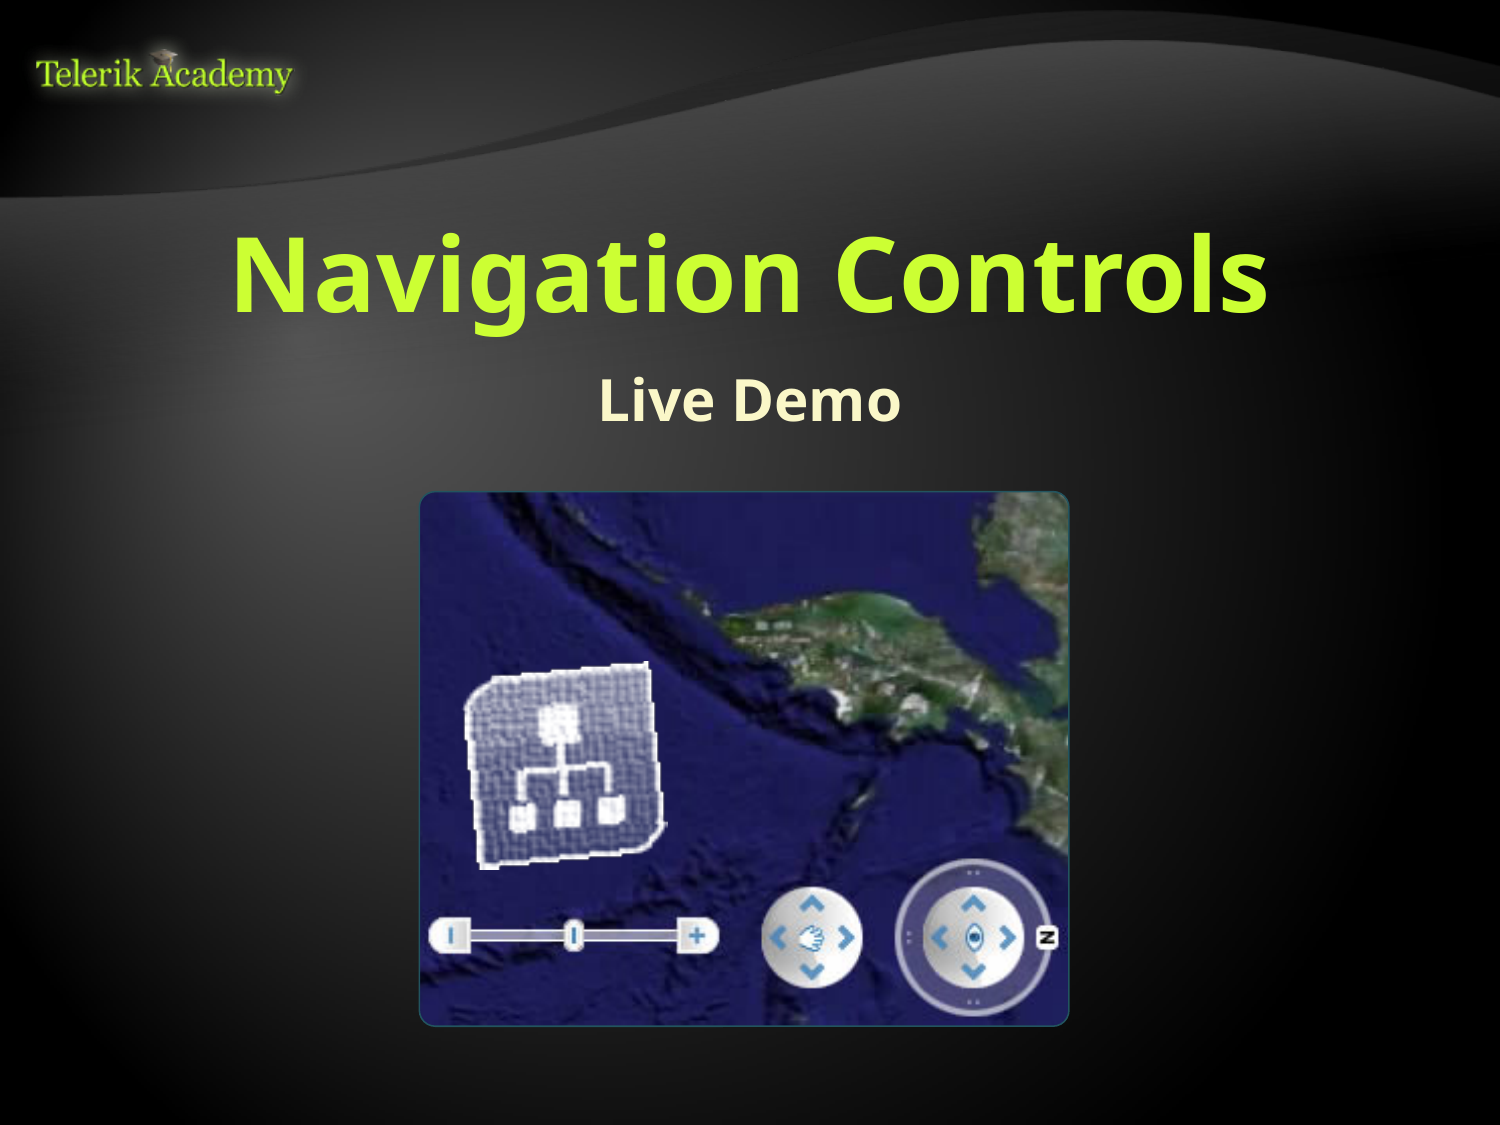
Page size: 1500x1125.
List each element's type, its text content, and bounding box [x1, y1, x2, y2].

picture [0, 0, 1500, 1125]
subtitle Live Demo [99, 351, 1400, 445]
title Navigation Controls [99, 208, 1400, 321]
